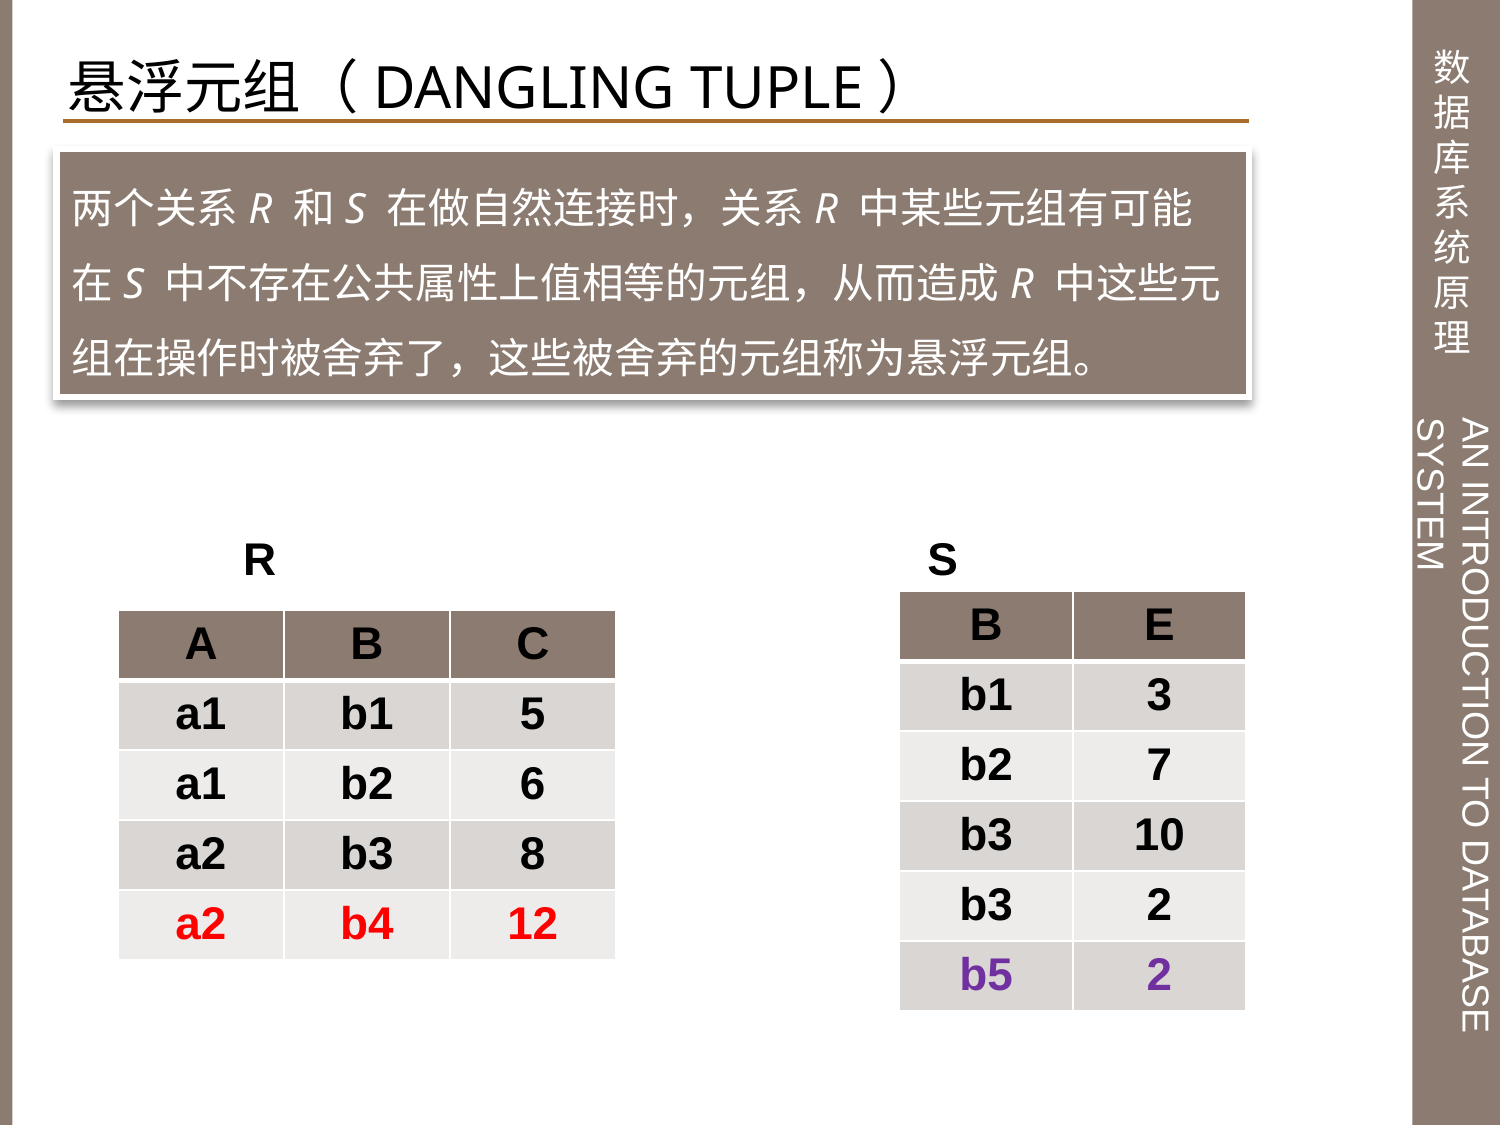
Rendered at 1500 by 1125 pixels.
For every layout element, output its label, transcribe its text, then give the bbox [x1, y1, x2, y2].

table_cell b2 [285, 751, 449, 819]
table_header A [119, 611, 283, 678]
table_cell 10 [1074, 802, 1245, 870]
table_cell 2 [1074, 942, 1245, 1010]
table_cell a1 [119, 683, 283, 749]
table_cell 2 [1074, 872, 1245, 940]
table_cell a1 [119, 751, 283, 819]
table_cell b3 [900, 802, 1072, 870]
text_box 悬浮元组（DANGLING TUPLE） [53, 42, 1223, 123]
text_box S [912, 522, 973, 592]
table_cell b1 [285, 683, 449, 749]
table_cell 12 [451, 891, 615, 959]
text_box R [228, 522, 292, 592]
table_cell a2 [119, 891, 283, 959]
table_header C [451, 611, 615, 678]
table_header B [285, 611, 449, 678]
table_cell b1 [900, 664, 1072, 730]
table_cell 3 [1074, 664, 1245, 730]
table_cell b3 [900, 872, 1072, 940]
table_cell 5 [451, 683, 615, 749]
table_cell 7 [1074, 732, 1245, 800]
table_header B [900, 592, 1072, 659]
list 两个关系R 和S 在做自然连接时，关系R 中某些元组有可能在S 中不存在公共属性上值相等的元组，从而造成R 中这些元组在操作时被舍弃了，这些被舍弃的元组称为悬浮元组。 [56, 149, 1250, 397]
table_cell a2 [119, 821, 283, 889]
table_cell b4 [285, 891, 449, 959]
table_cell 8 [451, 821, 615, 889]
table_cell b2 [900, 732, 1072, 800]
table_header E [1074, 592, 1245, 659]
table_cell b3 [285, 821, 449, 889]
table_cell b5 [900, 942, 1072, 1010]
table_cell 6 [451, 751, 615, 819]
